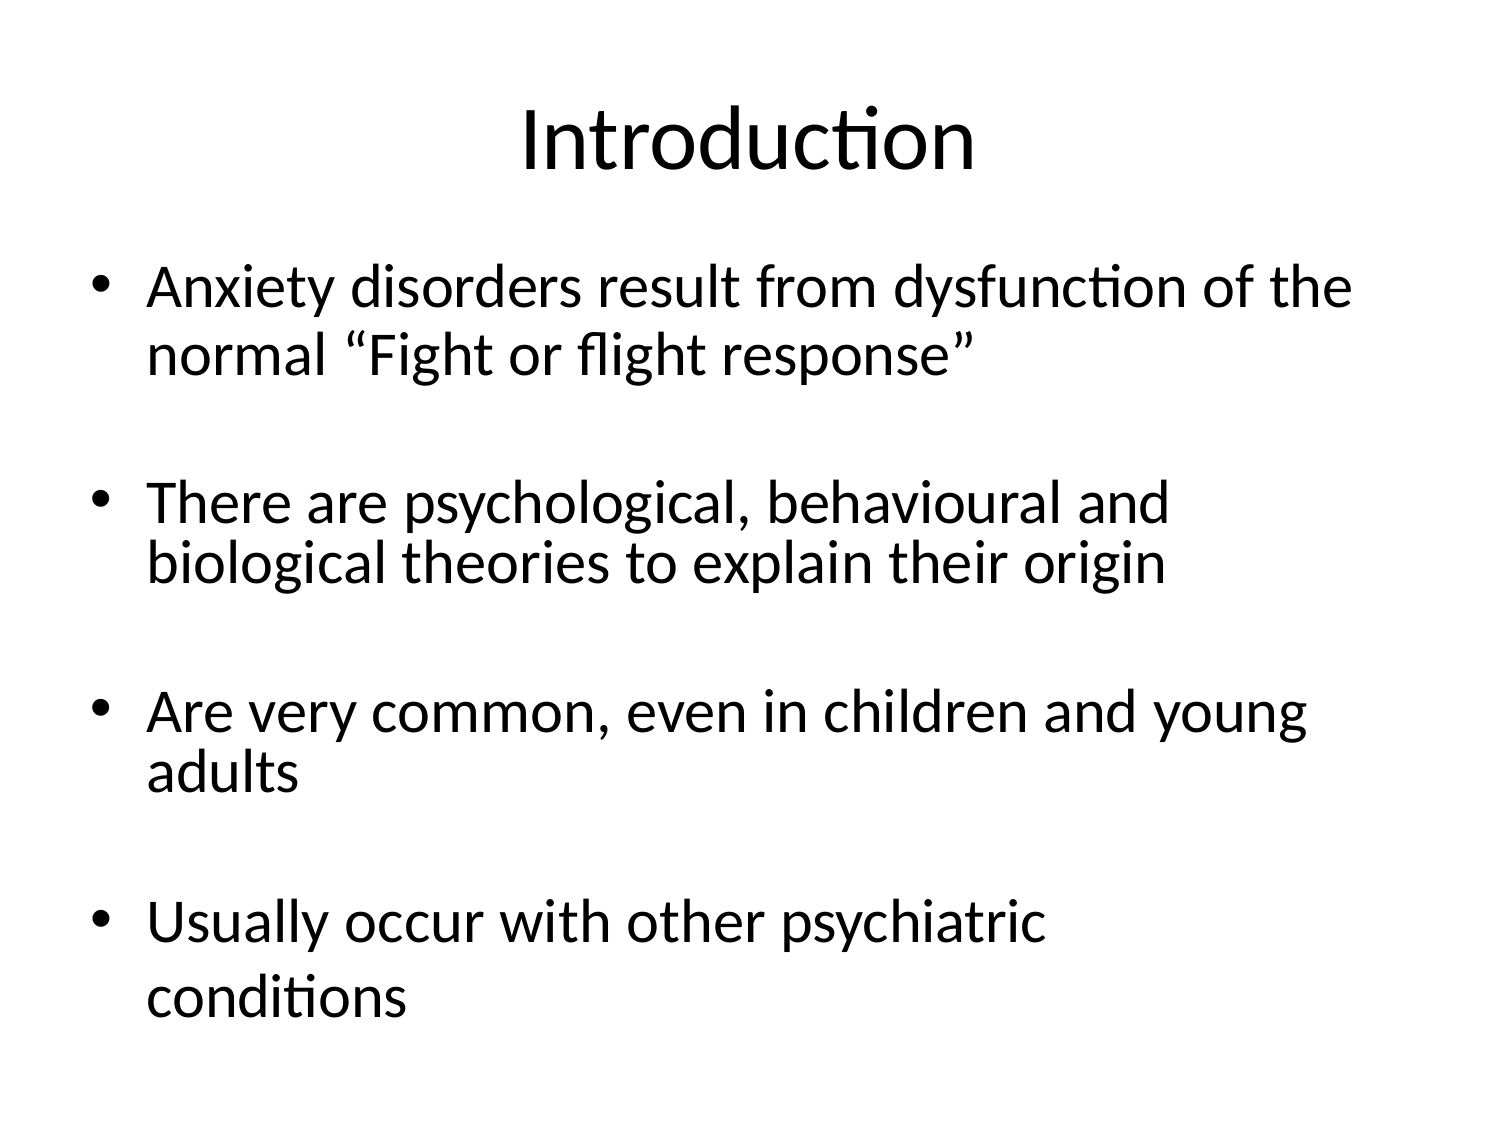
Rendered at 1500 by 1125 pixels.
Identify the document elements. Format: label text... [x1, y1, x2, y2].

text_box Anxiety disorders result from dysfunction of the normal “Fight or flight response” There are psychological, behavioural and biological theories to explain their origin Are very common, even in children and young adults Usually occur with other psychiatric conditions [87, 250, 1359, 1030]
title Introduction [243, 76, 1257, 250]
